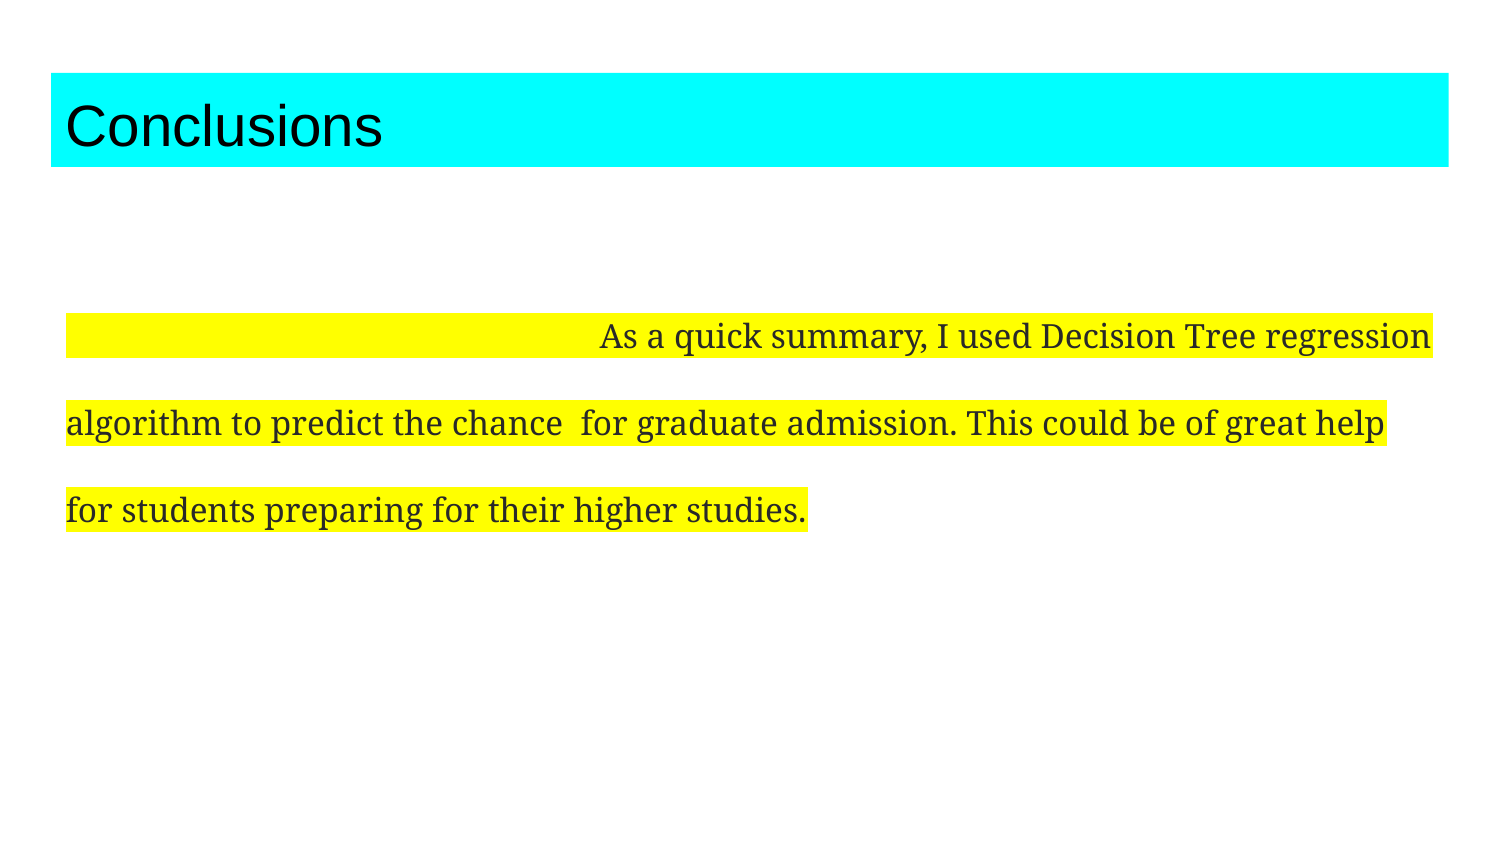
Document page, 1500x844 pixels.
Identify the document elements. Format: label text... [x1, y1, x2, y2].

text_box Conclusions [51, 72, 1449, 167]
text_box As a quick summary, I used Decision Tree regression algorithm to predict the chance for graduate admission. This could be of great help for students preparing for their higher studies. [51, 189, 1449, 750]
